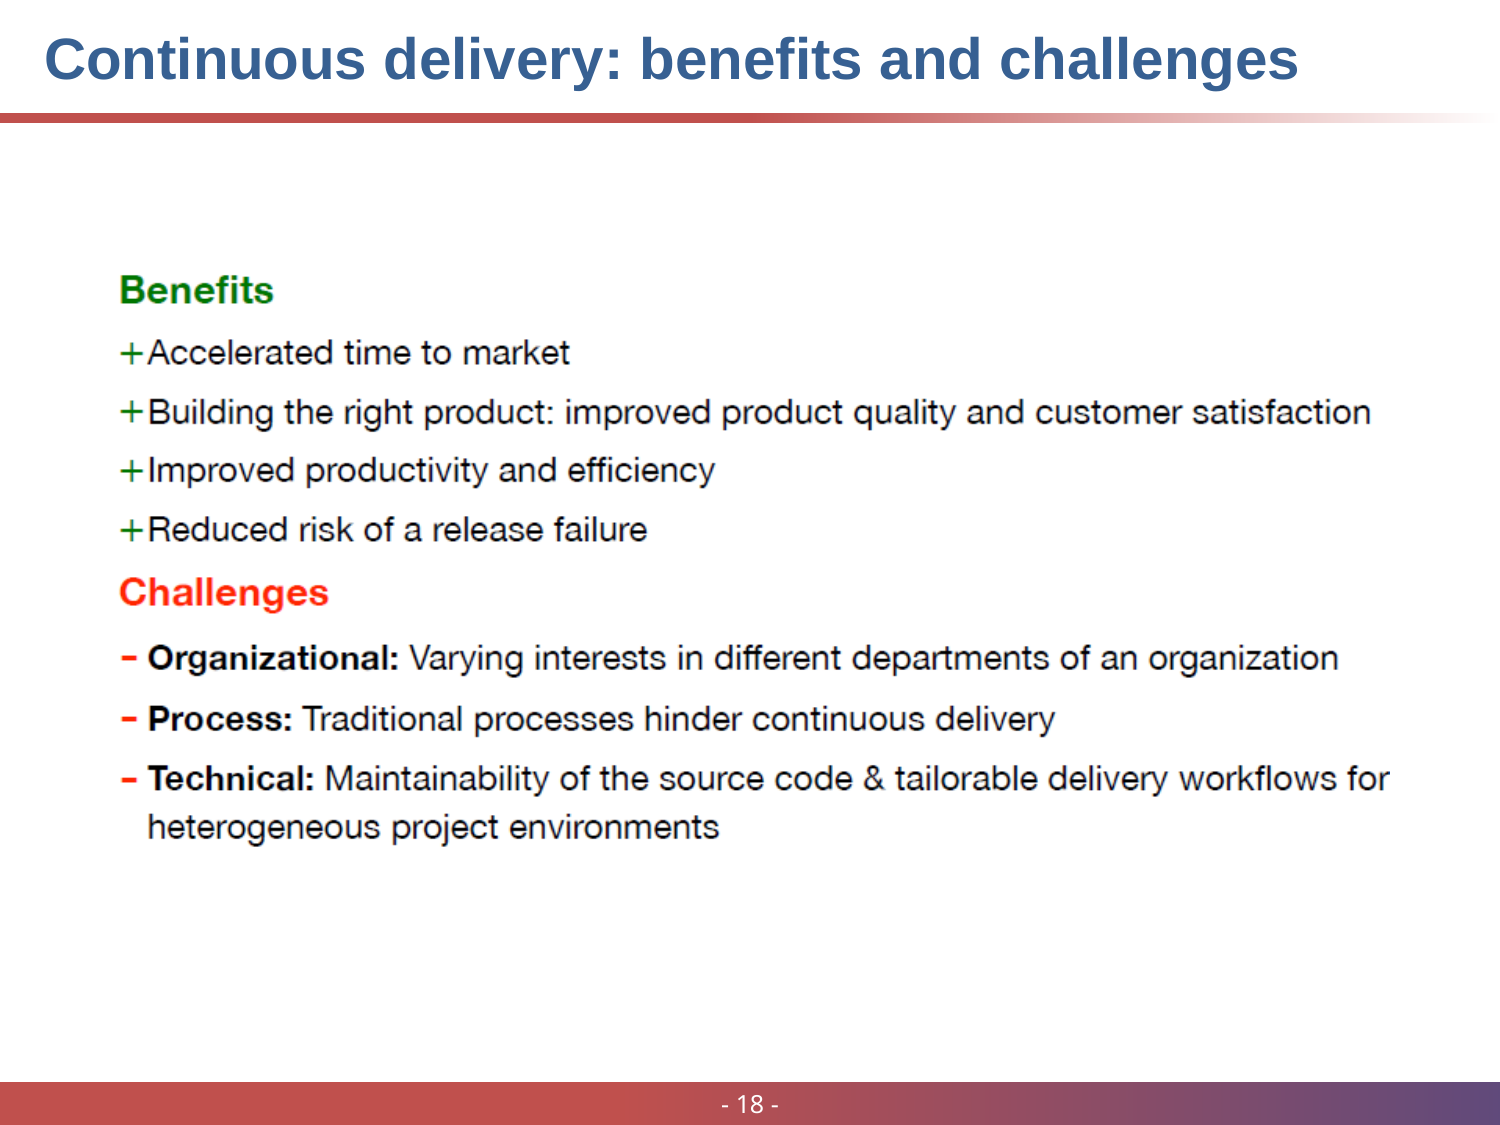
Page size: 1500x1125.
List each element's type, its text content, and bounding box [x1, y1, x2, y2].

title Continuous delivery: benefits and challenges [29, 0, 1483, 114]
slide_number 18 [575, 1082, 925, 1125]
picture [110, 263, 1390, 862]
